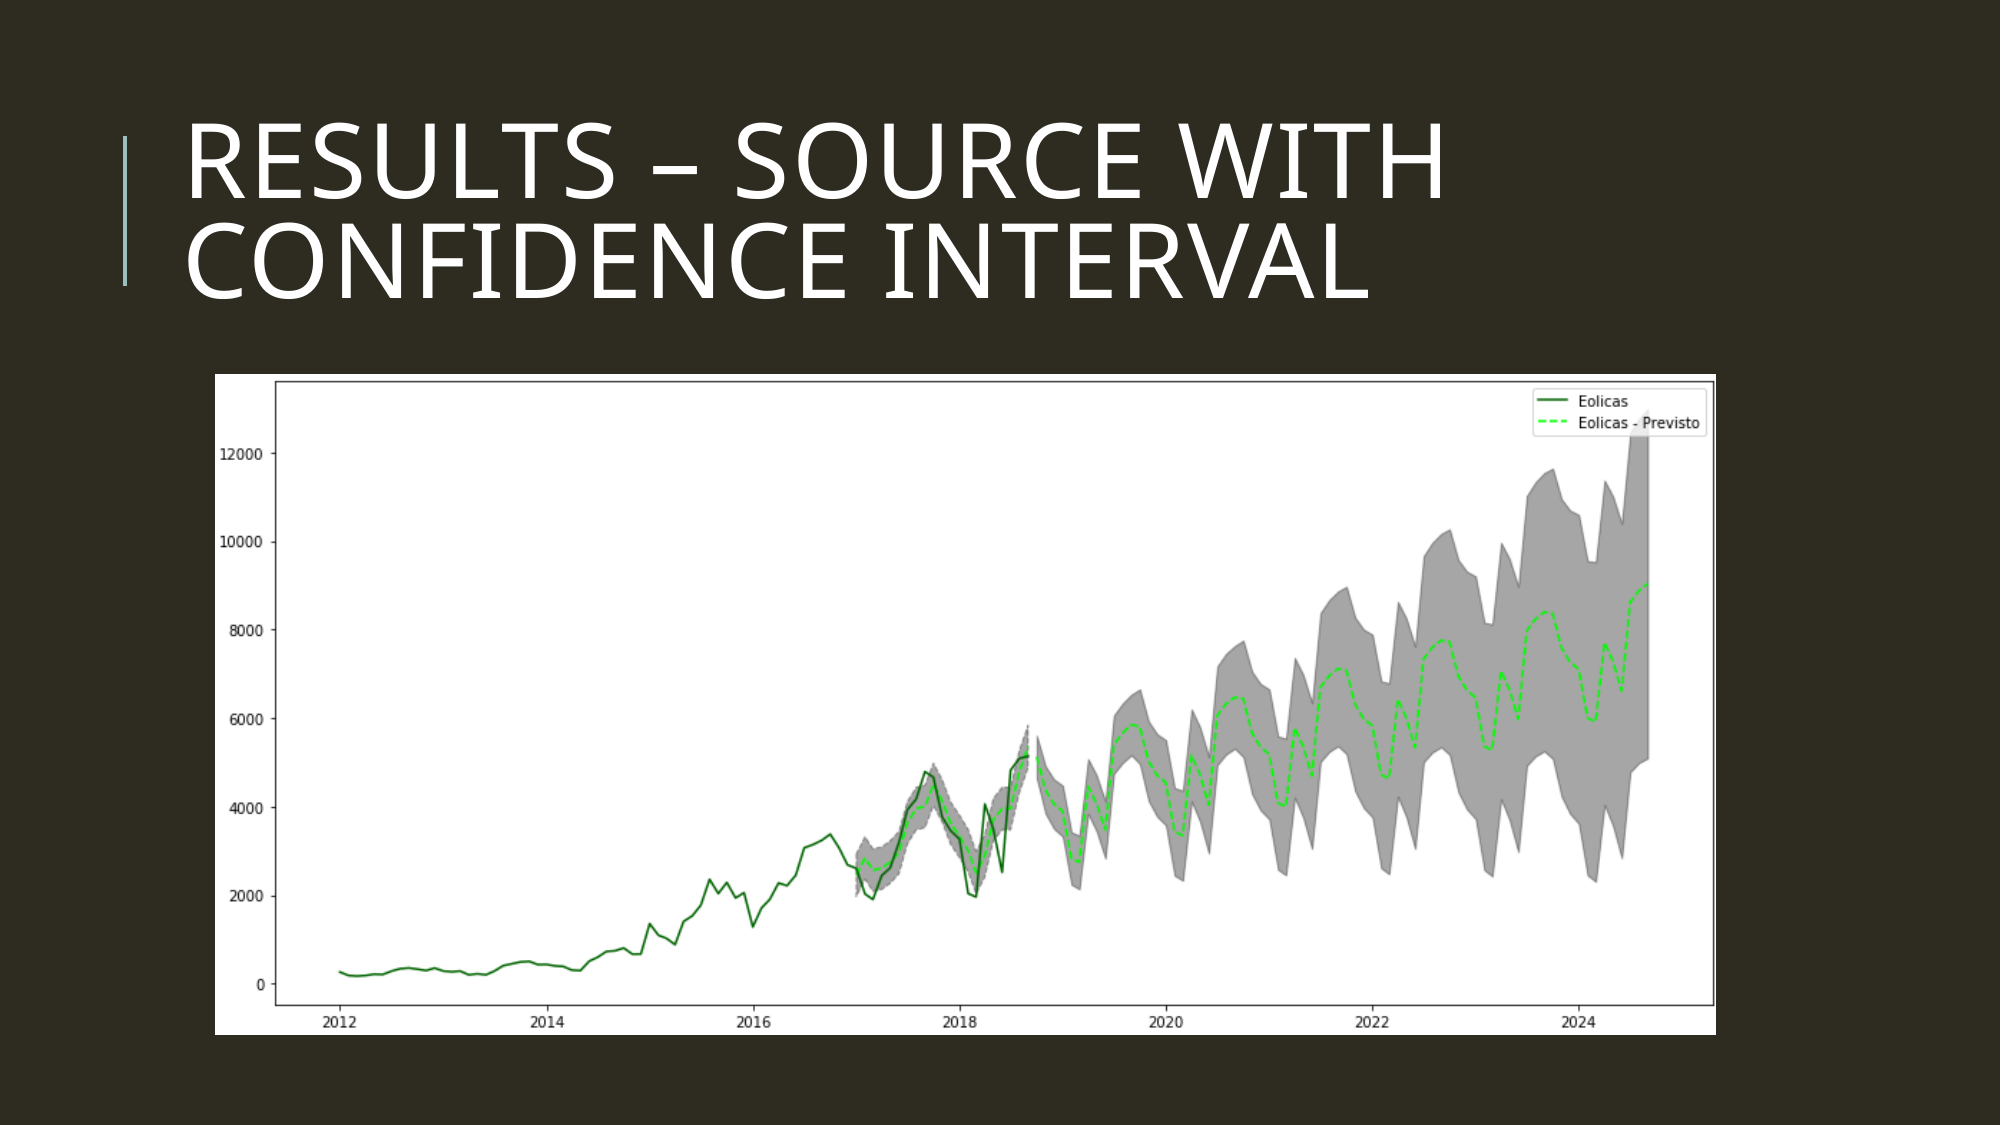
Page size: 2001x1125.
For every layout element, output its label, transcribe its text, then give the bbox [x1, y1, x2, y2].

title Results – source with confidence interval [168, 96, 1763, 342]
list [214, 374, 1716, 1036]
